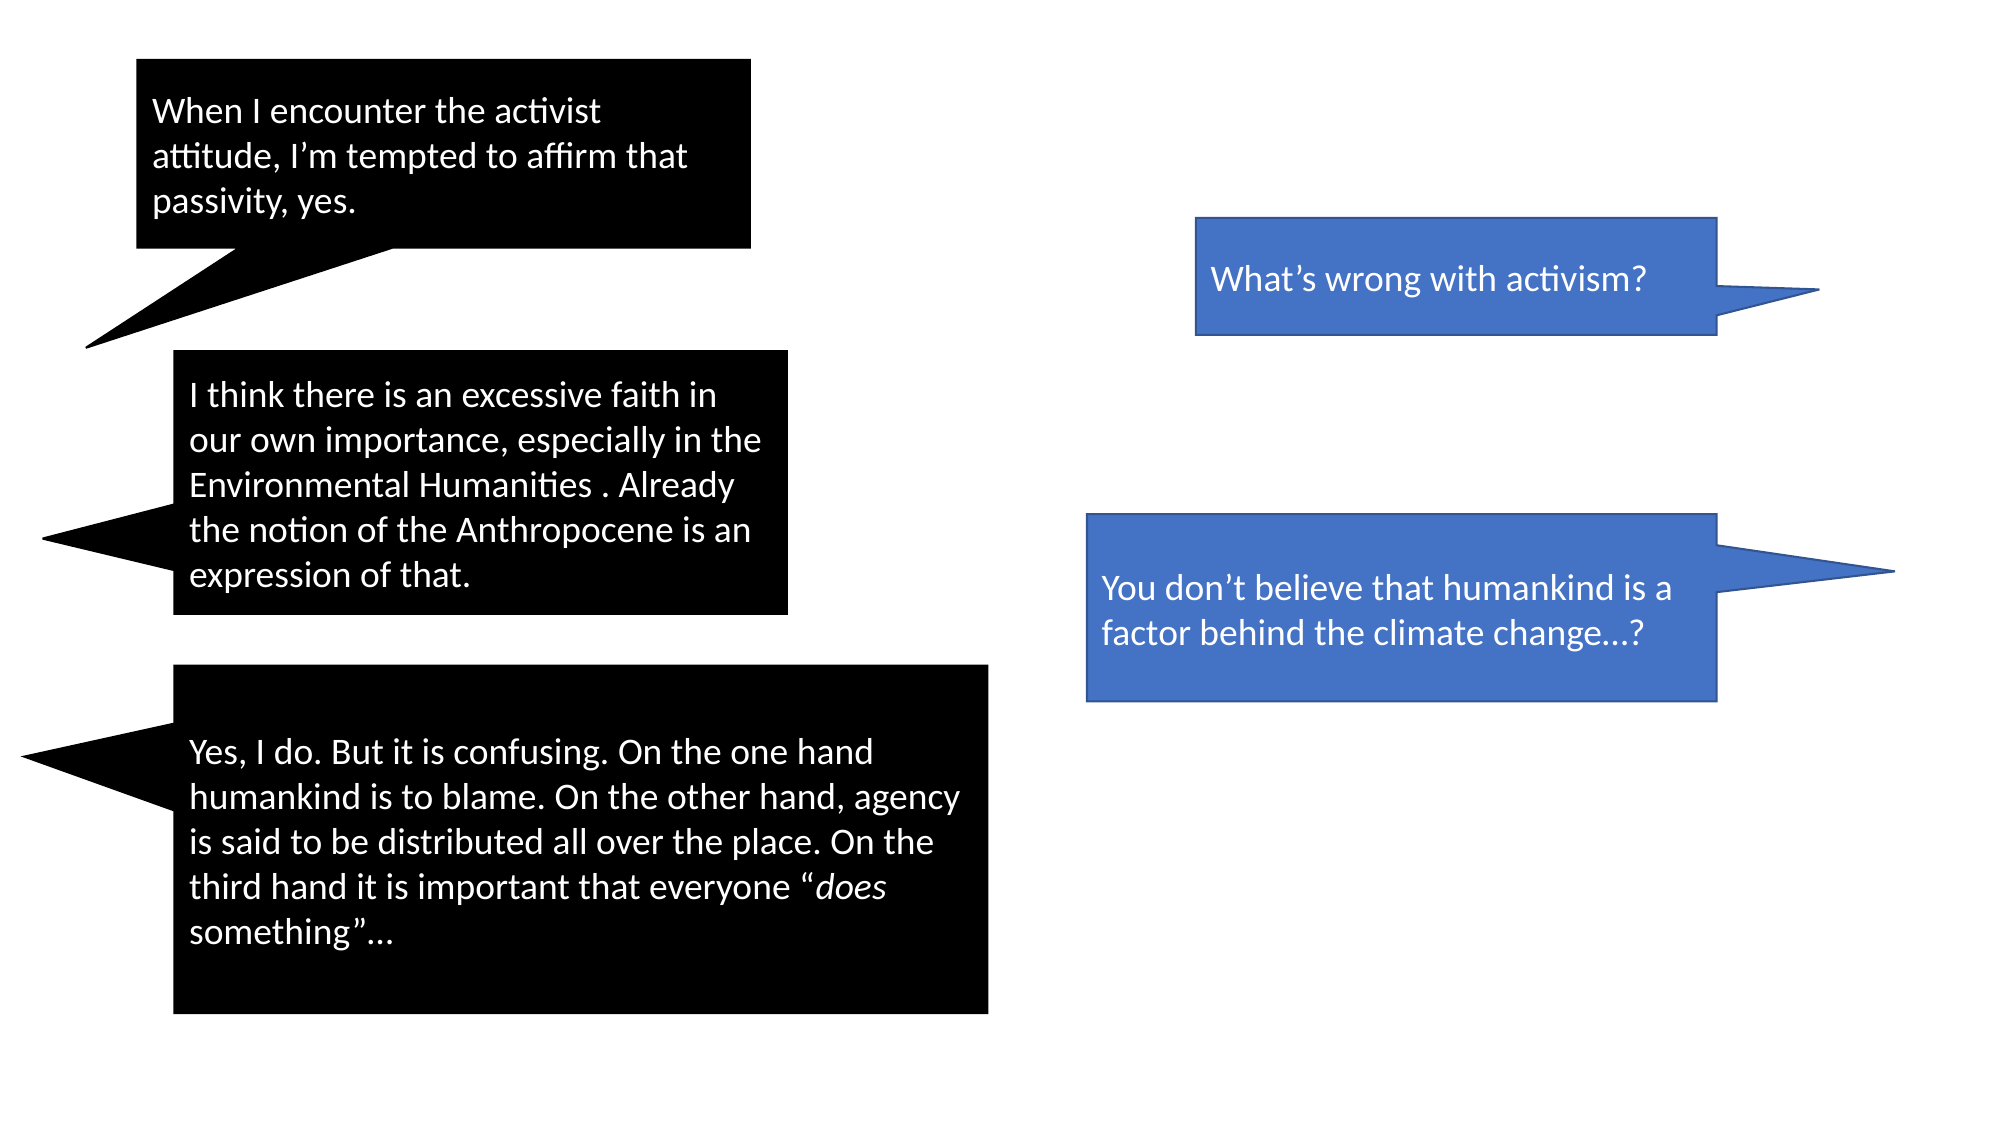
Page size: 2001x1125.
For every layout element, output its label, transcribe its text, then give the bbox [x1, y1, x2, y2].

text_box I think there is an excessive faith in our own importance, especially in the Environmental Humanities . Already the notion of the Anthropocene is an expression of that. [42, 350, 788, 615]
text_box Yes, I do. But it is confusing. On the one hand humankind is to blame. On the other hand, agency is said to be distributed all over the place. On the third hand it is important that everyone “does something”… [20, 664, 989, 1015]
text_box You don’t believe that humankind is a factor behind the climate change…? [1085, 513, 1896, 703]
text_box What’s wrong with activism? [1194, 216, 1820, 336]
text_box When I encounter the activist attitude, I’m tempted to affirm that passivity, yes. [85, 58, 751, 349]
